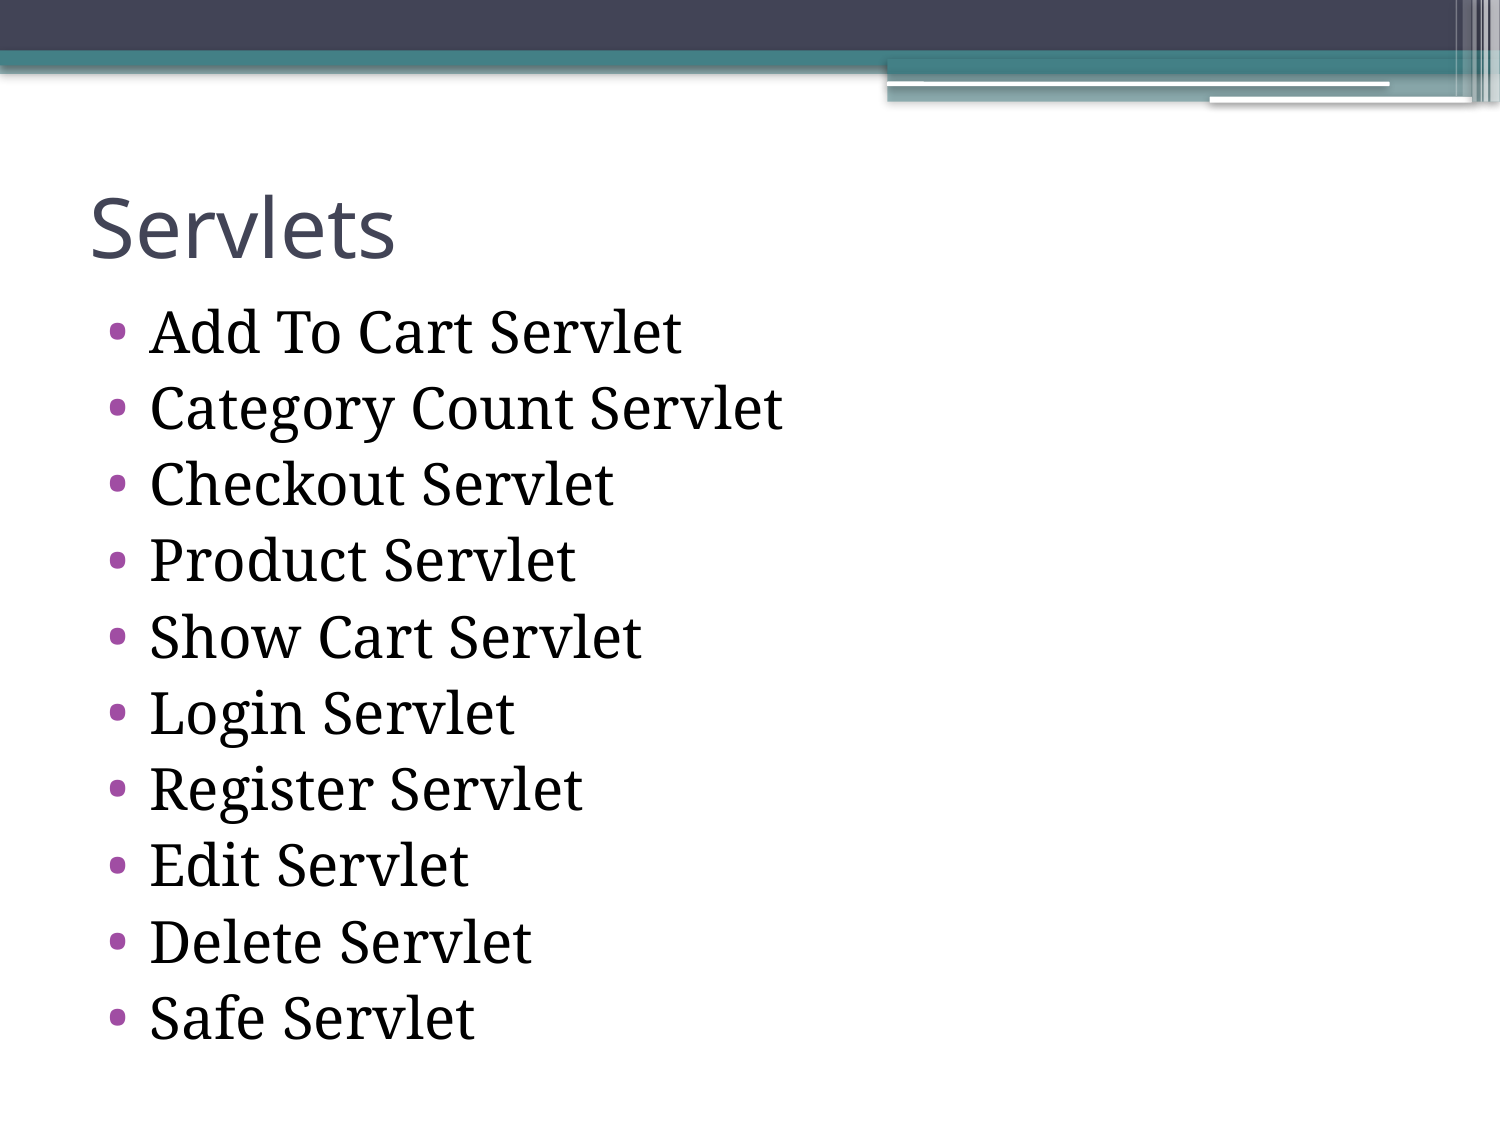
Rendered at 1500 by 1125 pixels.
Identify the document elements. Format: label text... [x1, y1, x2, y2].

title Servlets [75, 137, 1425, 287]
list Add To Cart Servlet Category Count Servlet Checkout Servlet Product Servlet Show Cart Servlet Login Servlet Register Servlet Edit Servlet Delete Servlet Safe Servlet [75, 287, 1425, 1079]
